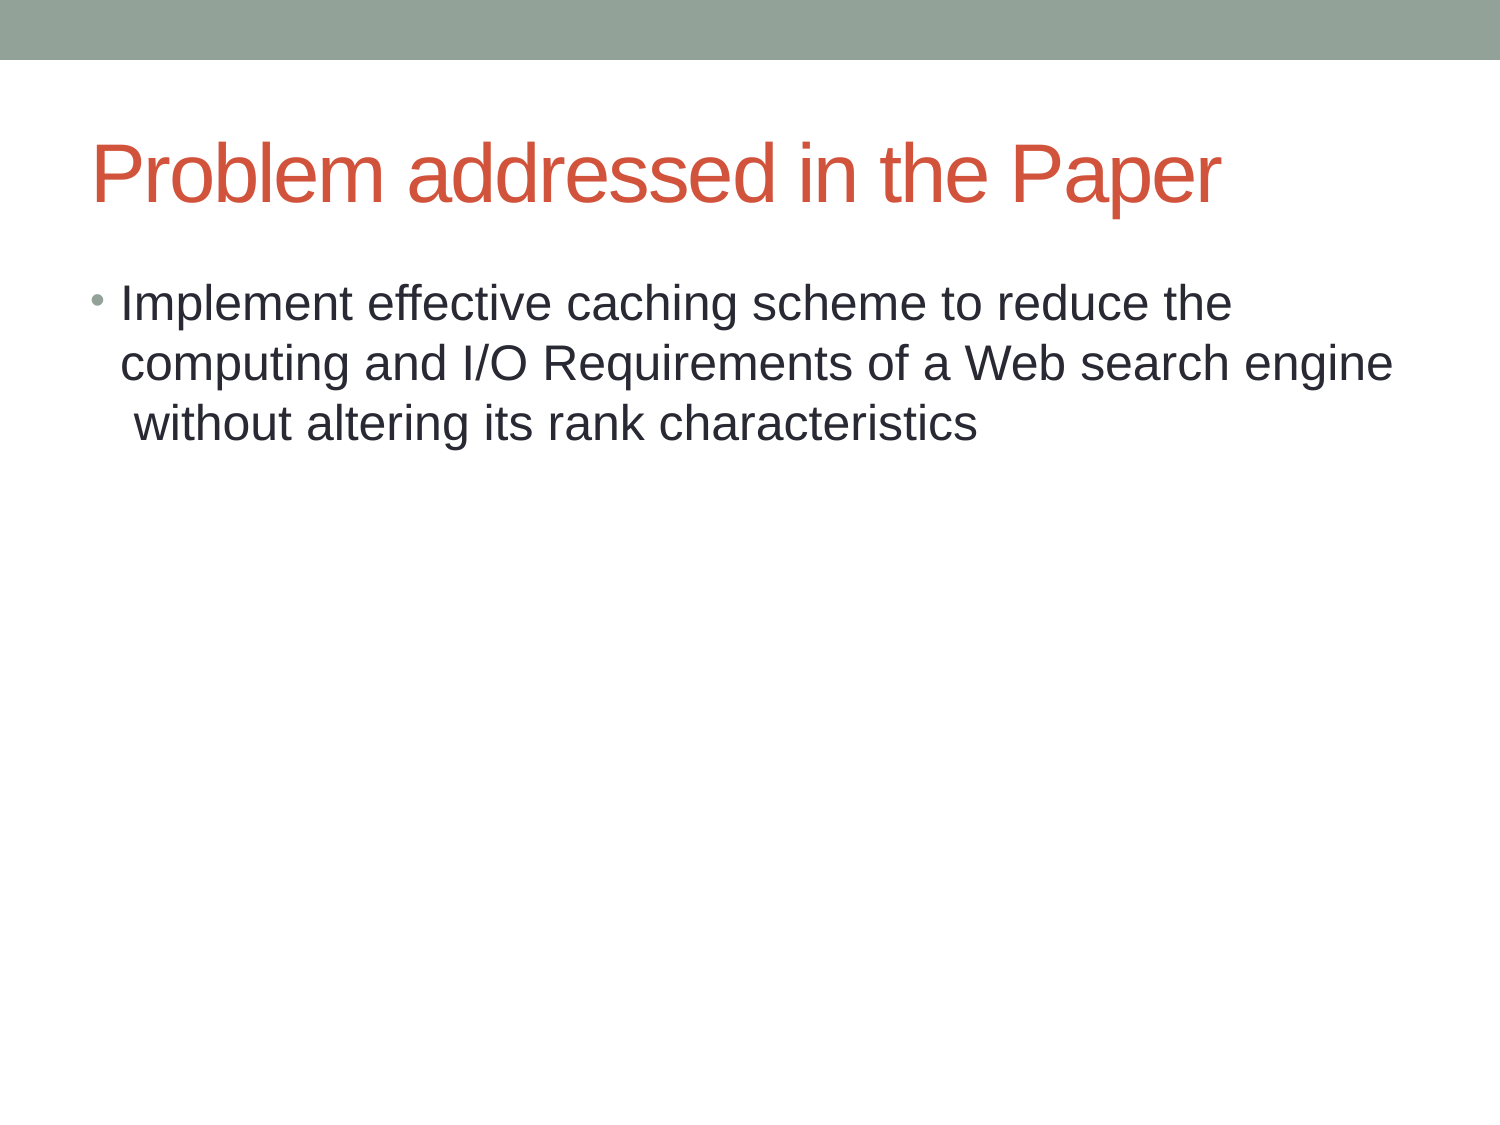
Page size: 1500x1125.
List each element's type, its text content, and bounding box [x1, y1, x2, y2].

title Problem addressed in the Paper [75, 87, 1425, 250]
list Implement effective caching scheme to reduce the computing and I/O Requirements of a Web search engine without altering its rank characteristics [75, 262, 1425, 1063]
